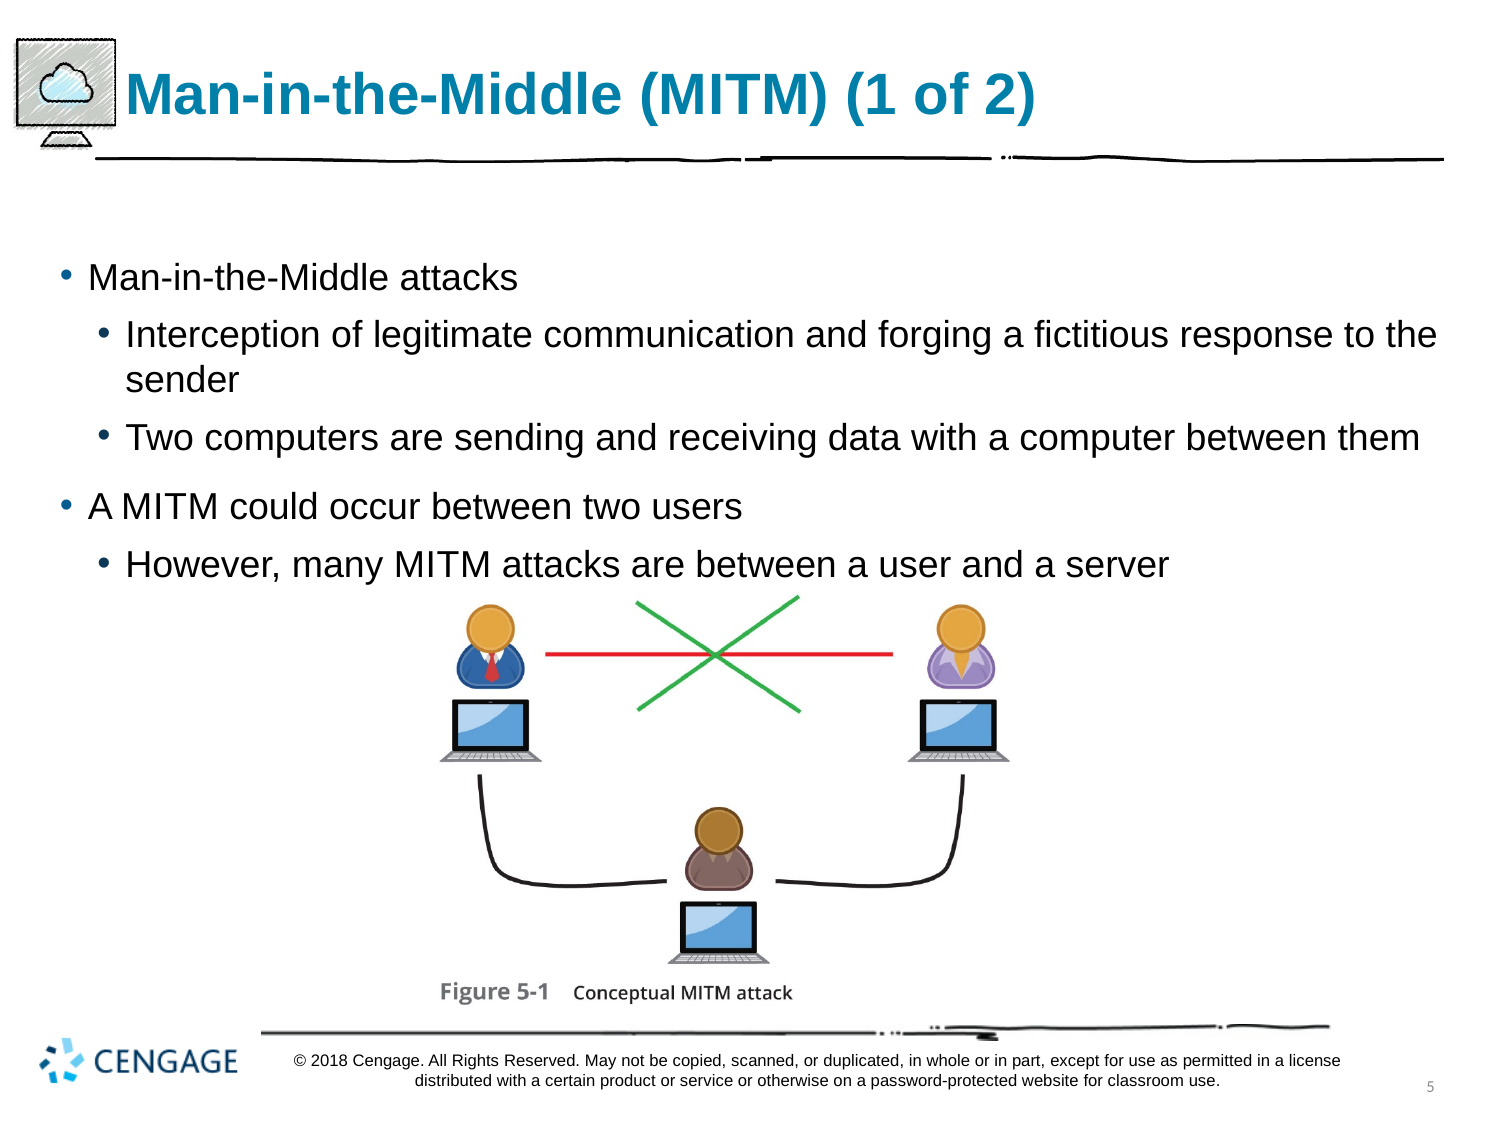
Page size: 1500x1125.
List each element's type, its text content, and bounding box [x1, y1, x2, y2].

footer © 2018 Cengage. All Rights Reserved. May not be copied, scanned, or duplicated, in whole or in part, except for use as permitted in a license distributed with a certain product or service or otherwise on a password-protected website for classroom use. [262, 1050, 1375, 1091]
picture [19, 1024, 250, 1096]
picture [261, 1024, 1331, 1041]
picture [437, 592, 1013, 1008]
picture [13, 36, 117, 151]
picture [95, 155, 1444, 163]
list Man-in-the-Middle attacks Interception of legitimate communication and forging a fictitious response to the sender Two computers are sending and receiving data with a computer between them A M I T M could occur between two users However, many M I T M attacks are between a user and a server [59, 252, 1441, 589]
title Man-in-the-Middle (M I T M) (1 of 2) [125, 55, 1442, 127]
